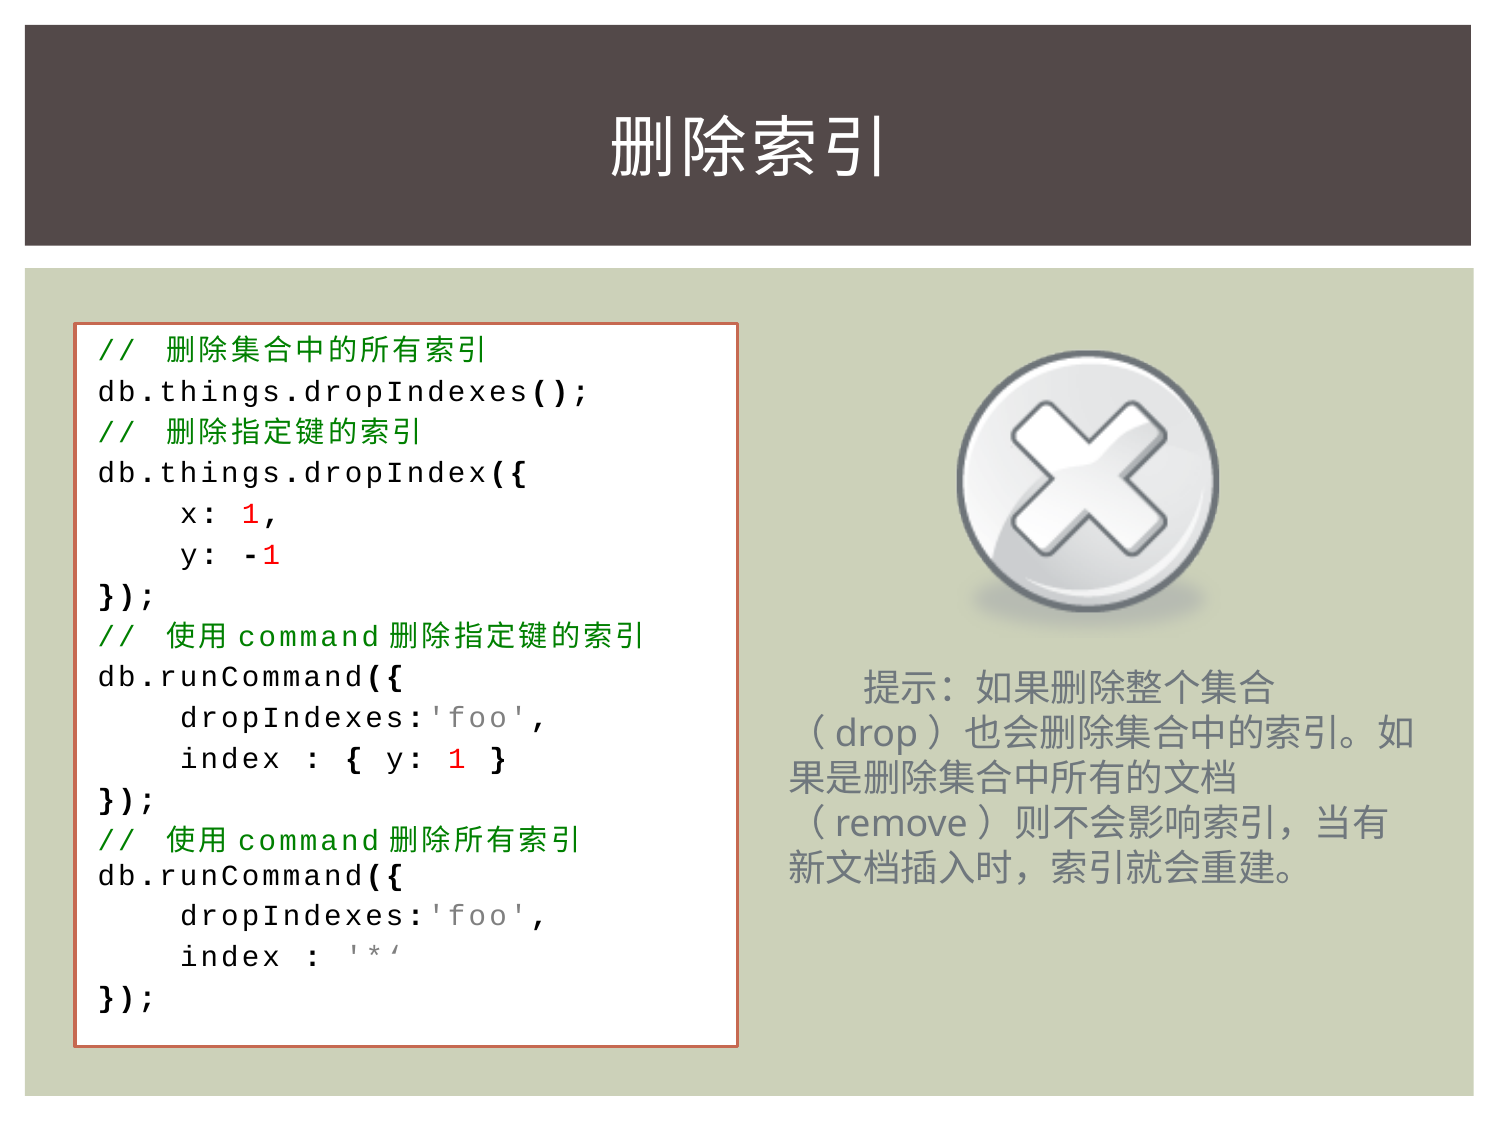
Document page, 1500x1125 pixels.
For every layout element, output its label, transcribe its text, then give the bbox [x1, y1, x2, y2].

title 删除索引 [62, 58, 1438, 232]
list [938, 337, 1240, 639]
list // 删除集合中的所有索引 db.things.dropIndexes(); // 删除指定键的索引 db.things.dropIndex({ x: 1, y: -1 }); // 使用command删除指定键的索引 db.runCommand({ dropIndexes:'foo', index : { y: 1 } }); // 使用command删除所有索引 db.runCommand({ dropIndexes:'foo', index : '*‘ }); [73, 322, 739, 1048]
text_box 提示：如果删除整个集合（drop）也会删除集合中的索引。如果是删除集合中所有的文档（remove）则不会影响索引，当有新文档插入时，索引就会重建。 [773, 656, 1436, 897]
